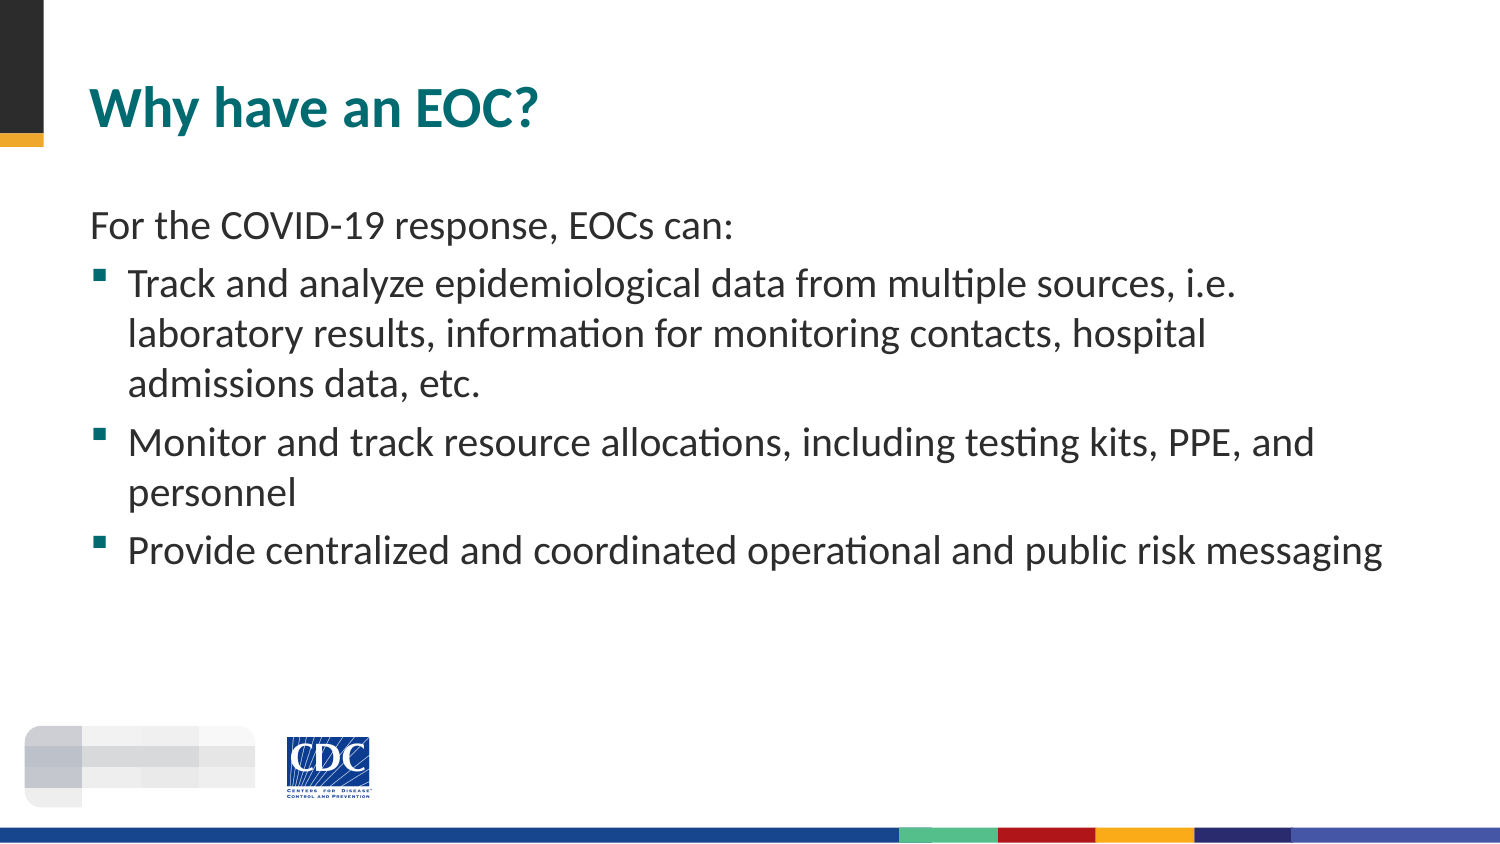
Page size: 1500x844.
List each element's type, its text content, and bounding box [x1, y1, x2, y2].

title Why have an EOC? [75, 33, 1425, 147]
list For the COVID-19 response, EOCs can: Track and analyze epidemiological data from multiple sources, i.e. laboratory results, information for monitoring contacts, hospital admissions data, etc. Monitor and track resource allocations, including testing kits, PPE, and personnel Provide centralized and coordinated operational and public risk messaging [75, 190, 1414, 739]
picture [287, 739, 372, 798]
